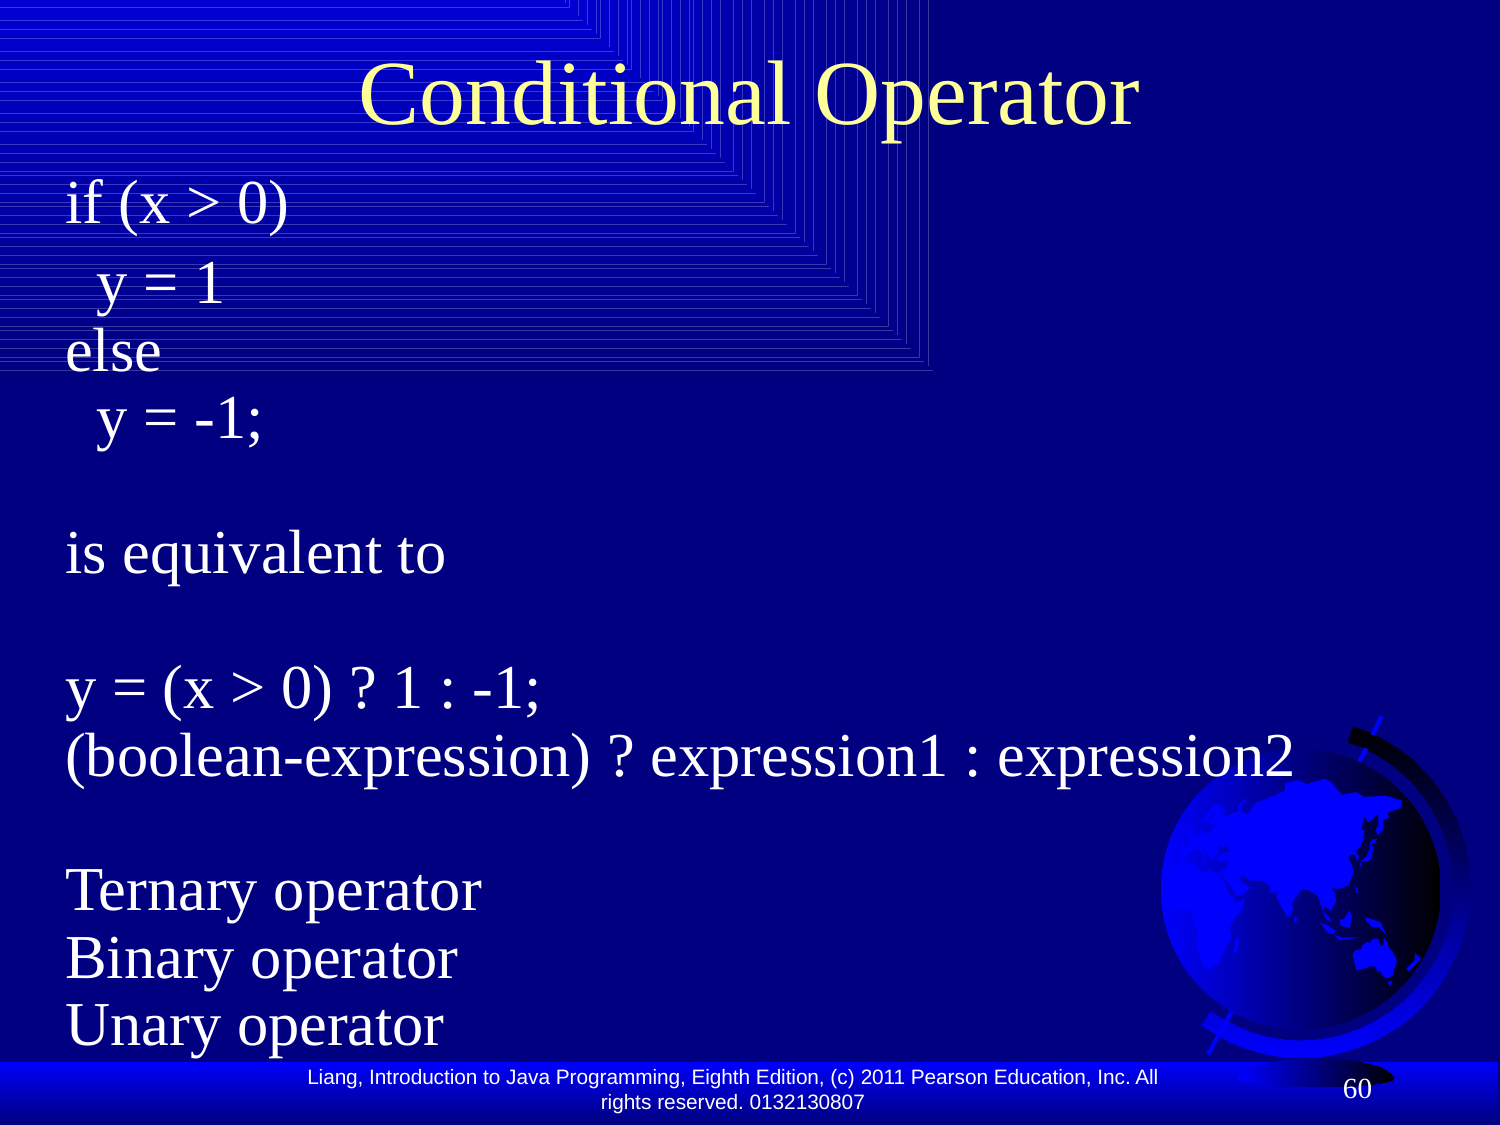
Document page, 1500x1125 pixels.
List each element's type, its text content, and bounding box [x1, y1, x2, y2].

slide_number 60 [1074, 1049, 1388, 1125]
title Conditional Operator [112, 37, 1388, 138]
list if (x > 0) y = 1 else y = -1; is equivalent to y = (x > 0) ? 1 : -1; (boolean-expression) ? expression1 : expression2 Ternary operator Binary operator Unary operator [50, 162, 1450, 1038]
